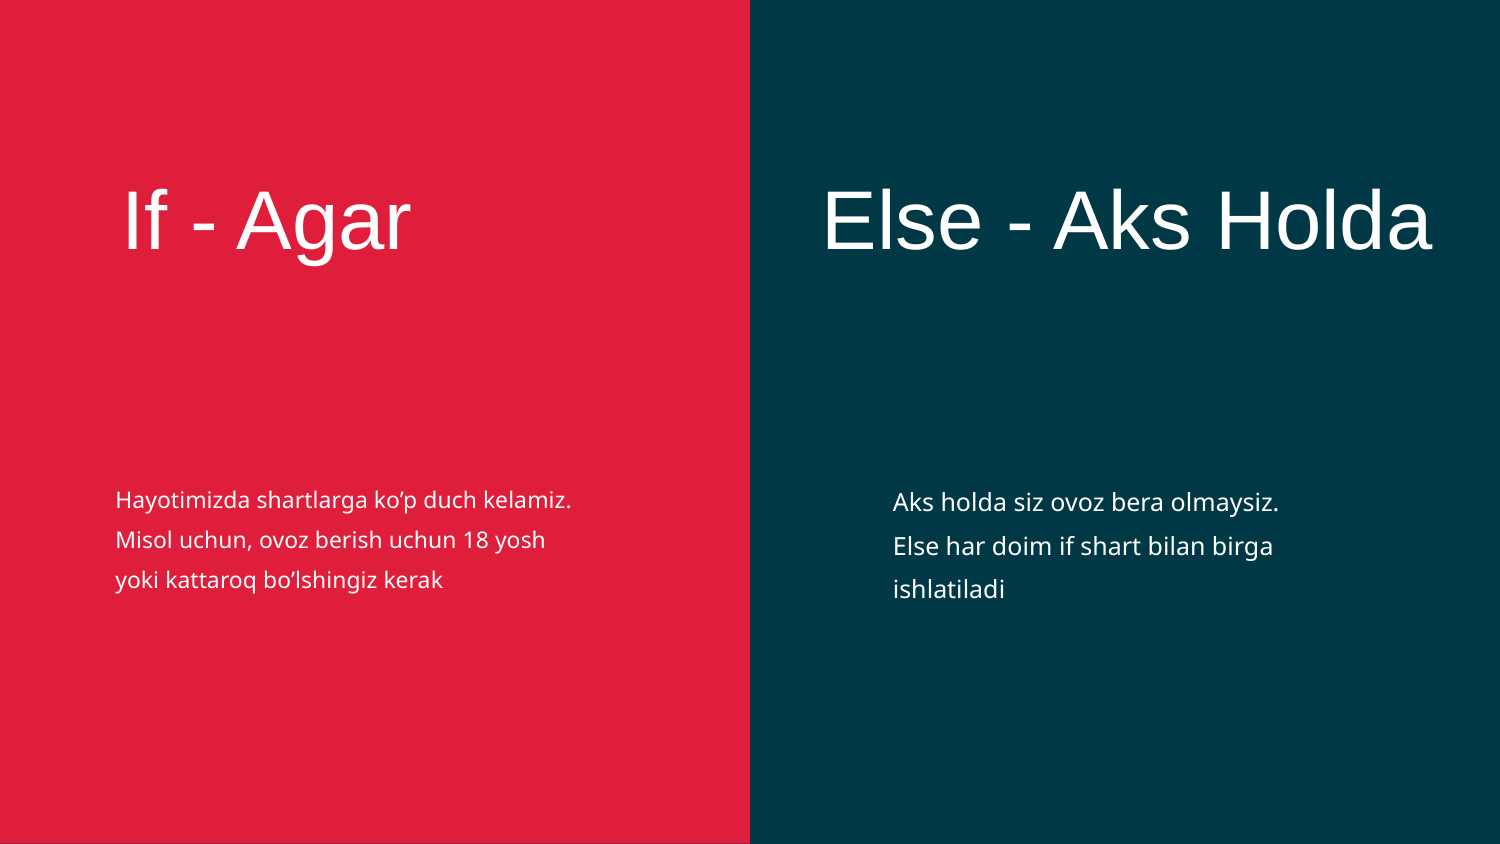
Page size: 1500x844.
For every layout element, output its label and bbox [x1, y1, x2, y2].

text_box [0, 0, 750, 844]
text_box [115, 166, 686, 593]
text_box [821, 166, 1457, 593]
